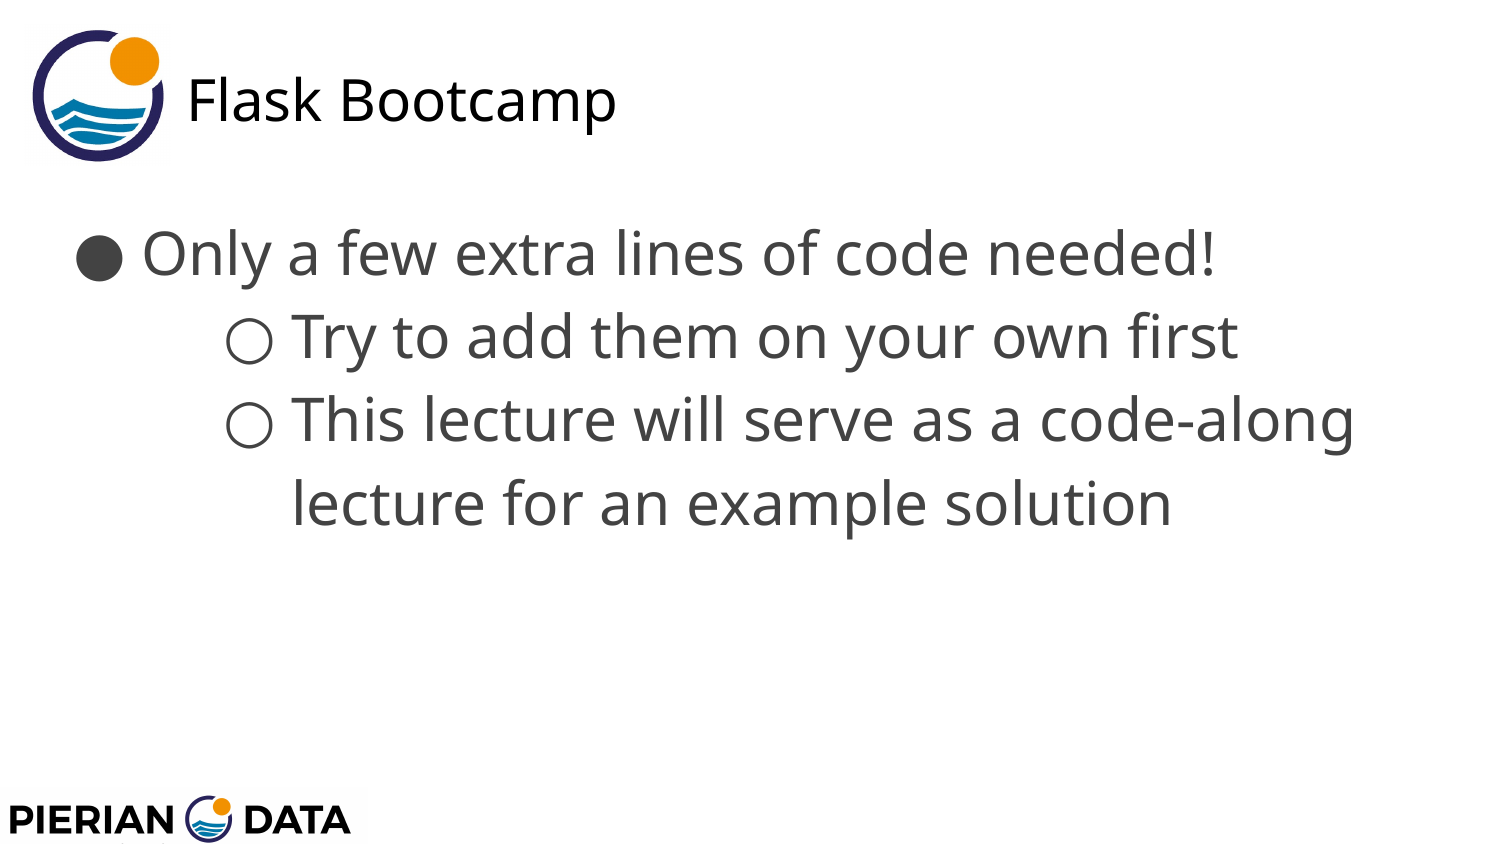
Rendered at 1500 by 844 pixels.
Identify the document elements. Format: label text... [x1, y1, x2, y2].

picture [24, 24, 172, 167]
picture [0, 787, 368, 844]
list Only a few extra lines of code needed! Try to add them on your own first This lecture will serve as a code-along lecture for an example solution [51, 189, 1476, 750]
title Flask Bootcamp [176, 48, 1449, 143]
